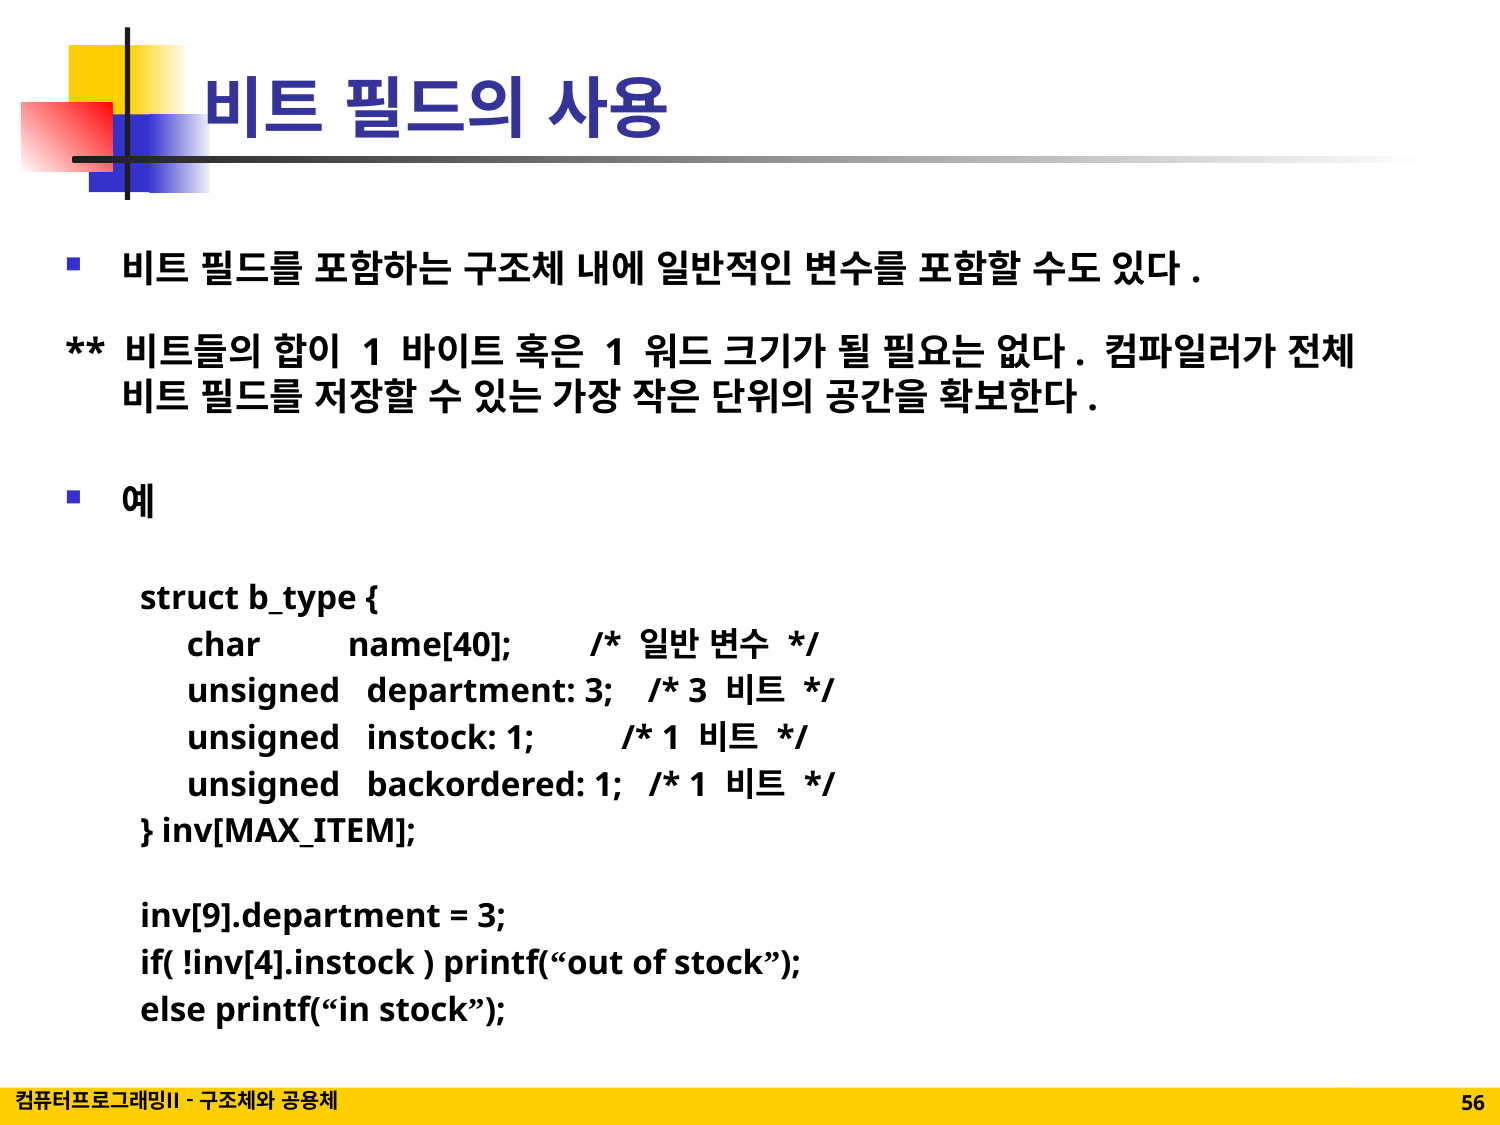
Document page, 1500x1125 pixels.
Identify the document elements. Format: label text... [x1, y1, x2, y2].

title 비트 필드의 사용 [187, 24, 1451, 154]
slide_number 56 [1337, 1087, 1500, 1125]
list 비트 필드를 포함하는 구조체 내에 일반적인 변수를 포함할 수도 있다. ** 비트들의 합이 1 바이트 혹은 1 워드 크기가 될 필요는 없다. 컴파일러가 전체 비트 필드를 저장할 수 있는 가장 작은 단위의 공간을 확보한다. 예 struct b_type { char name[40]; /* 일반 변수 */ unsigned department: 3; /* 3 비트 */ unsigned instock: 1; /* 1 비트 */ unsigned backordered: 1; /* 1 비트 */ } inv[MAX_ITEM]; inv[9].department = 3; if( !inv[4].instock ) printf(“out of stock”); else printf(“in stock”); [49, 237, 1451, 1076]
footer 컴퓨터프로그래밍II - 구조체와 공용체 [0, 1087, 1337, 1125]
